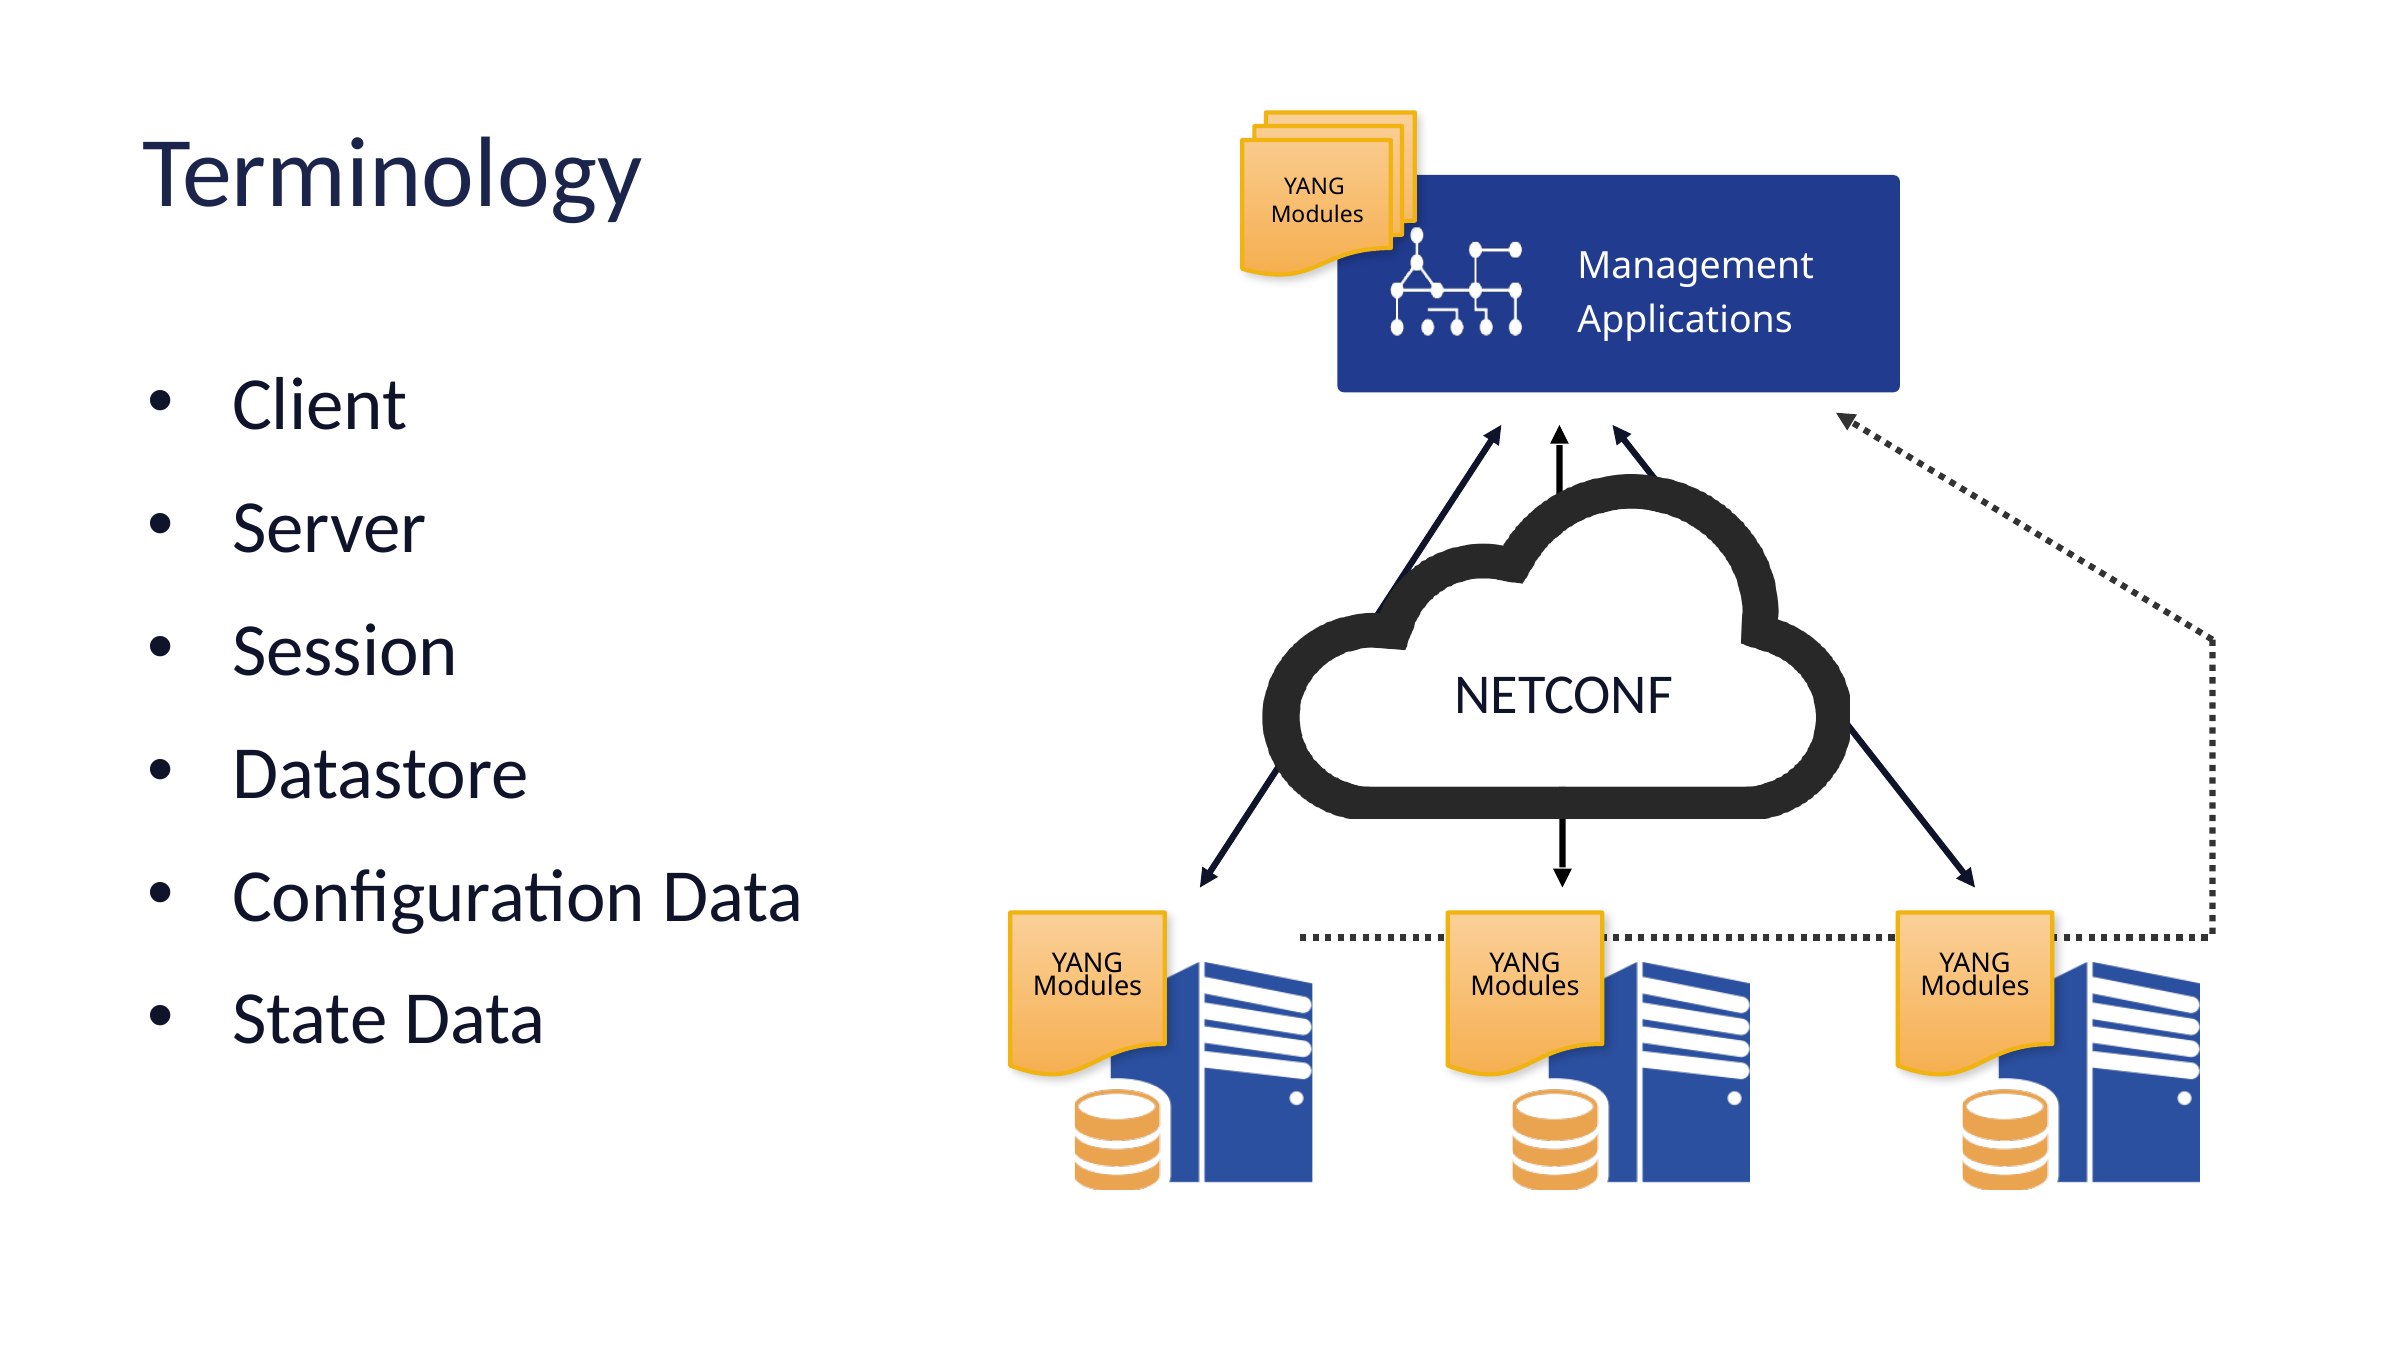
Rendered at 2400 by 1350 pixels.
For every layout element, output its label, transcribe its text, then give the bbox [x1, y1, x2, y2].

picture [1962, 962, 2201, 1190]
text_box [1242, 112, 1415, 275]
title Terminology [120, 54, 2280, 279]
text_box [1836, 412, 1861, 428]
picture [1262, 474, 1851, 819]
text_box YANG Modules [1254, 164, 1381, 234]
text_box YANG Modules [1897, 912, 2053, 1075]
text_box [1854, 732, 1975, 888]
text_box [1469, 424, 1502, 473]
text_box [1612, 424, 1651, 473]
picture [1074, 962, 1313, 1190]
text_box [1199, 799, 1257, 888]
list Client Server Session Datastore Configuration Data State Data [125, 324, 1375, 1250]
picture [1387, 224, 1526, 338]
text_box [1335, 172, 1903, 395]
text_box YANG Modules [1447, 912, 1603, 1075]
text_box YANG Modules [1010, 912, 1165, 1075]
text_box NETCONF Manager [1480, 398, 1652, 468]
text_box Management Applications [1562, 224, 1863, 348]
picture [1512, 962, 1751, 1190]
